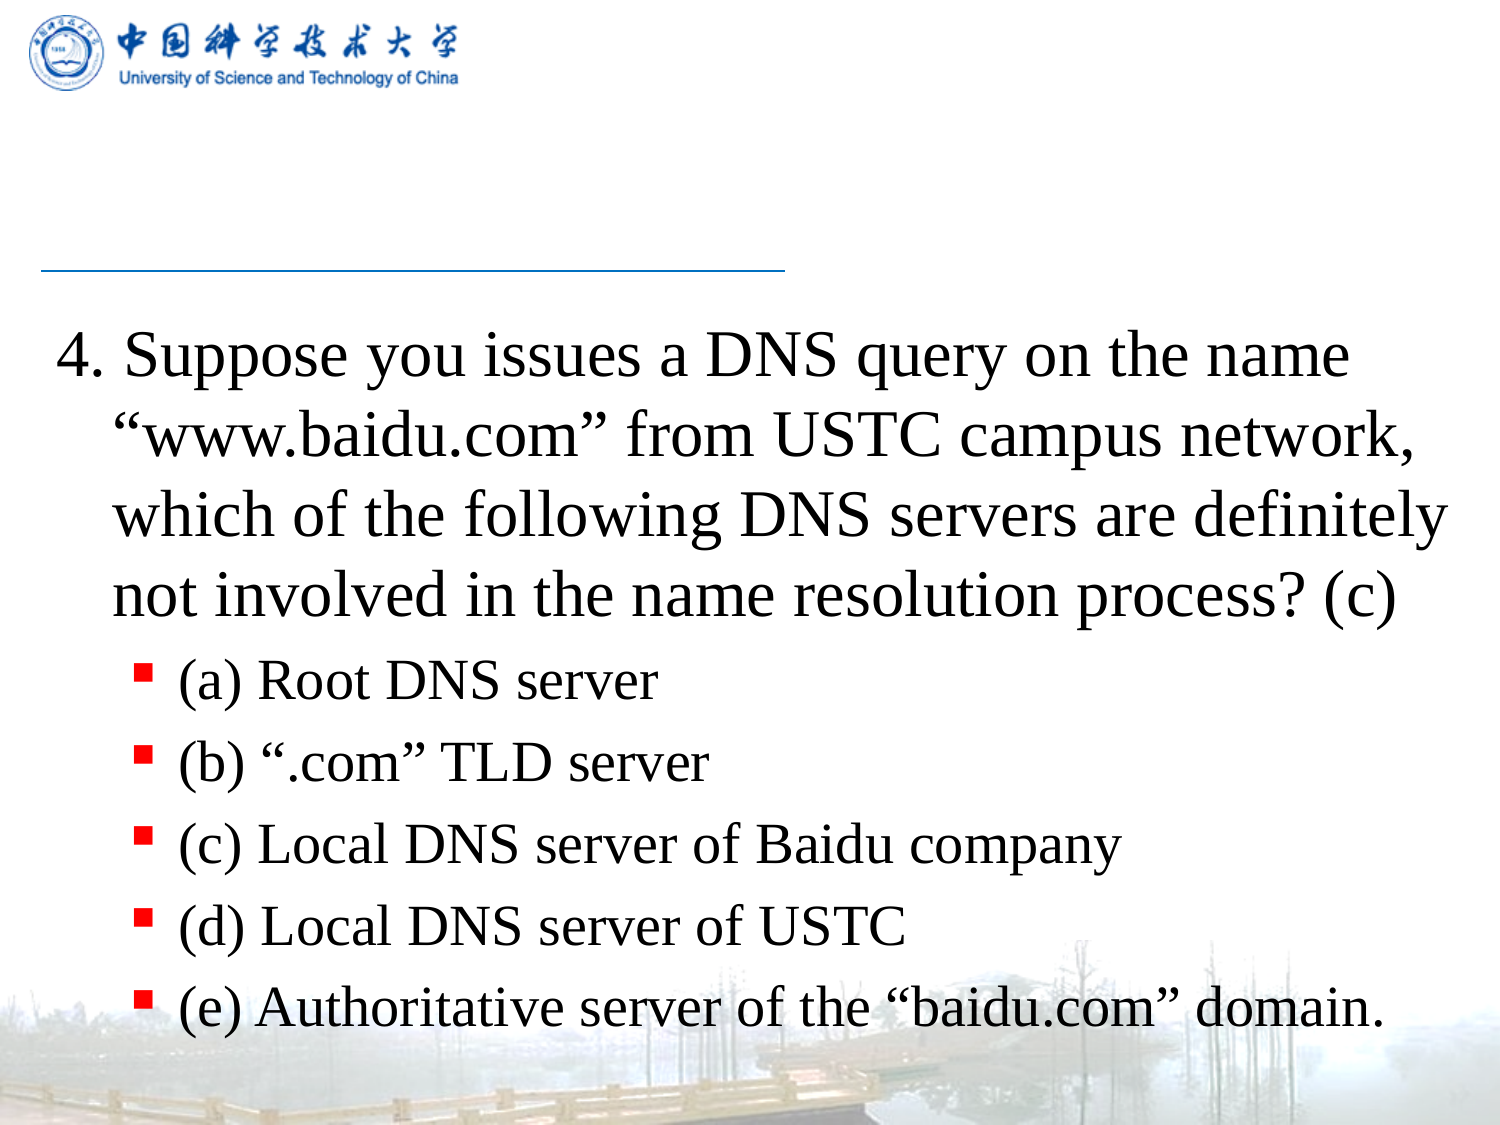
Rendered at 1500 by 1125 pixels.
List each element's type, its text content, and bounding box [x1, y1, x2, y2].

list 4. Suppose you issues a DNS query on the name “www.baidu.com” from USTC campus network, which of the following DNS servers are definitely not involved in the name resolution process? (c) (a) Root DNS server (b) “.com” TLD server (c) Local DNS server of Baidu company (d) Local DNS server of USTC (e) Authoritative server of the “baidu.com” domain. [40, 302, 1470, 1007]
picture [29, 15, 461, 91]
